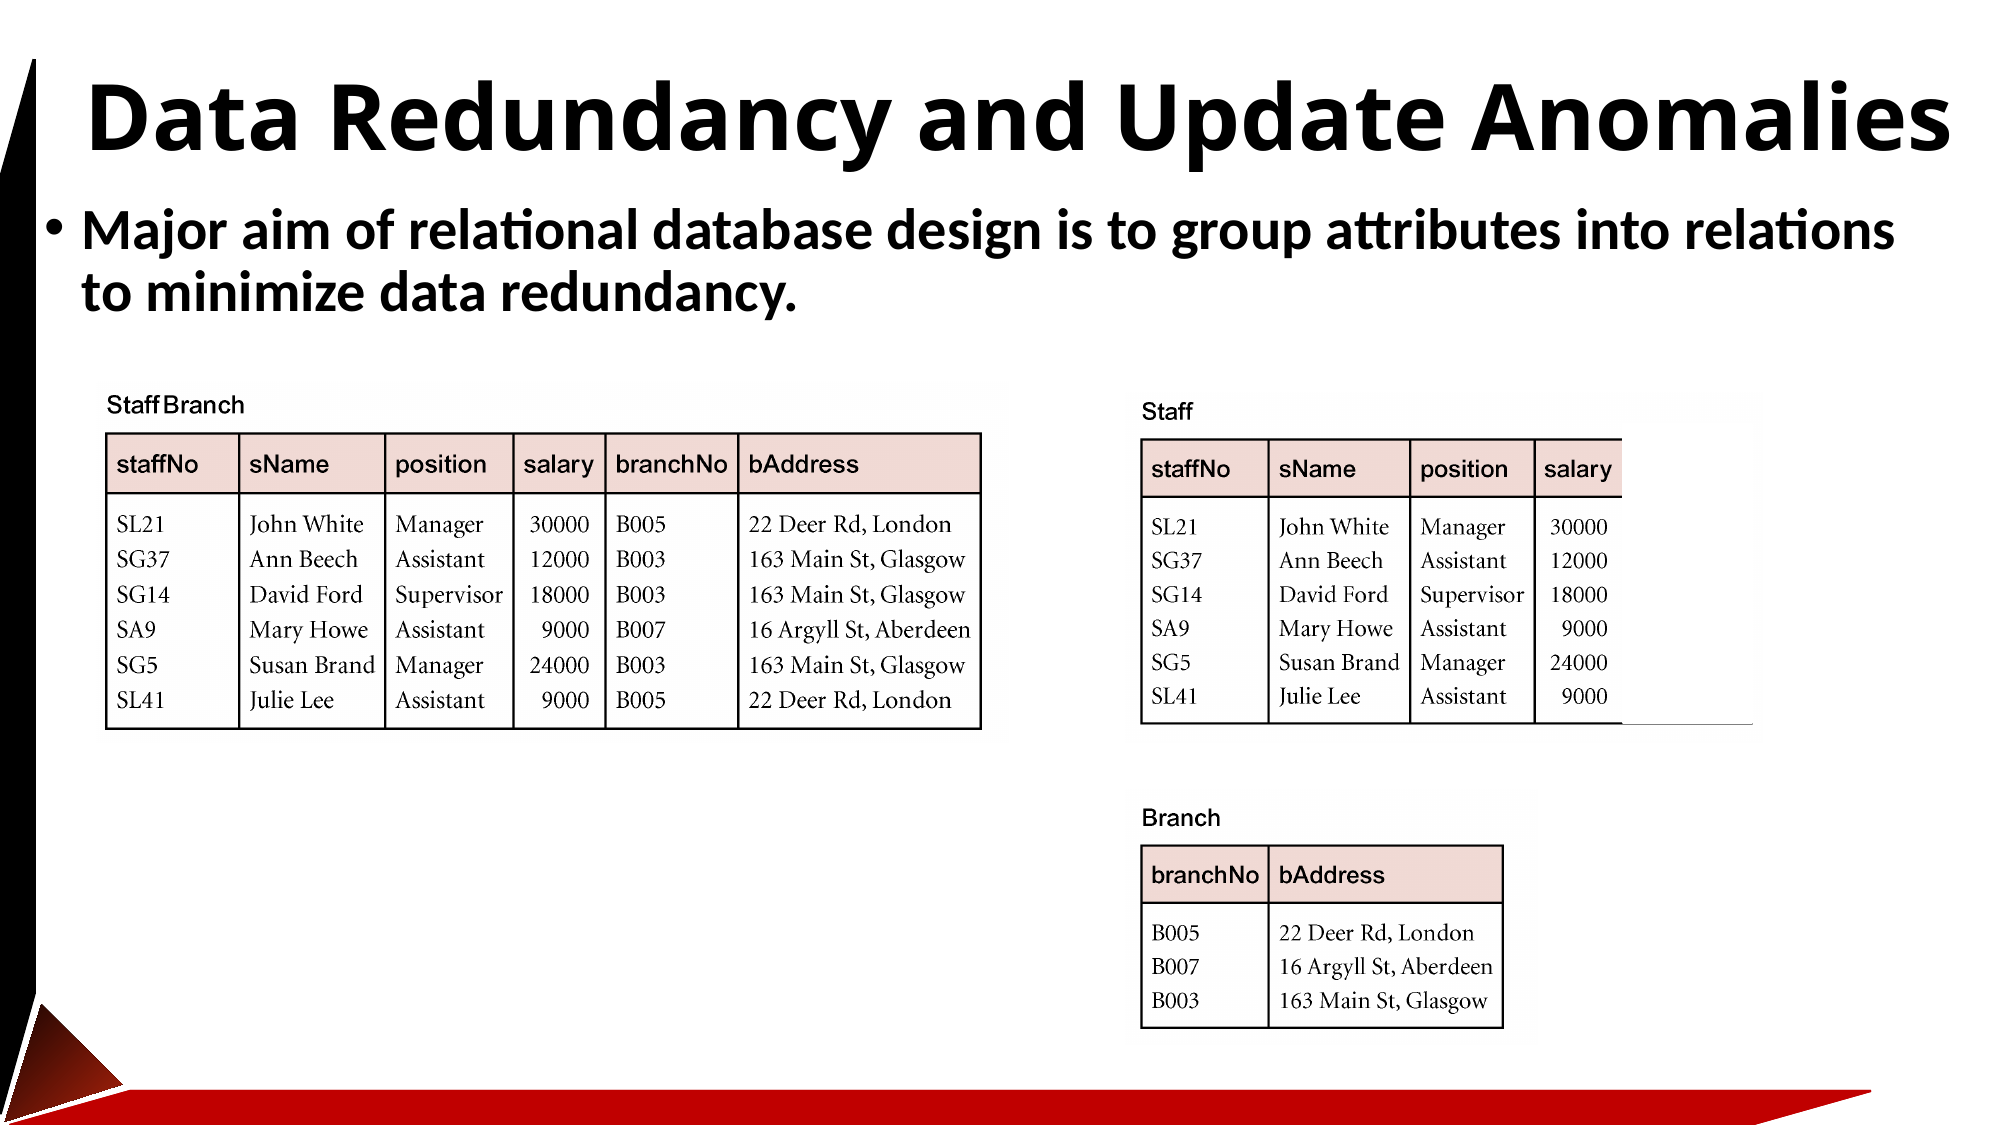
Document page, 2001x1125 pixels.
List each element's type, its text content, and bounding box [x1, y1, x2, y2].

title Data Redundancy and Update Anomalies [69, 45, 1971, 197]
picture [1125, 788, 1538, 1045]
picture [1125, 392, 1763, 743]
picture [96, 381, 1009, 743]
list Major aim of relational database design is to group attributes into relations to minimize data redundancy. [29, 191, 1931, 1040]
